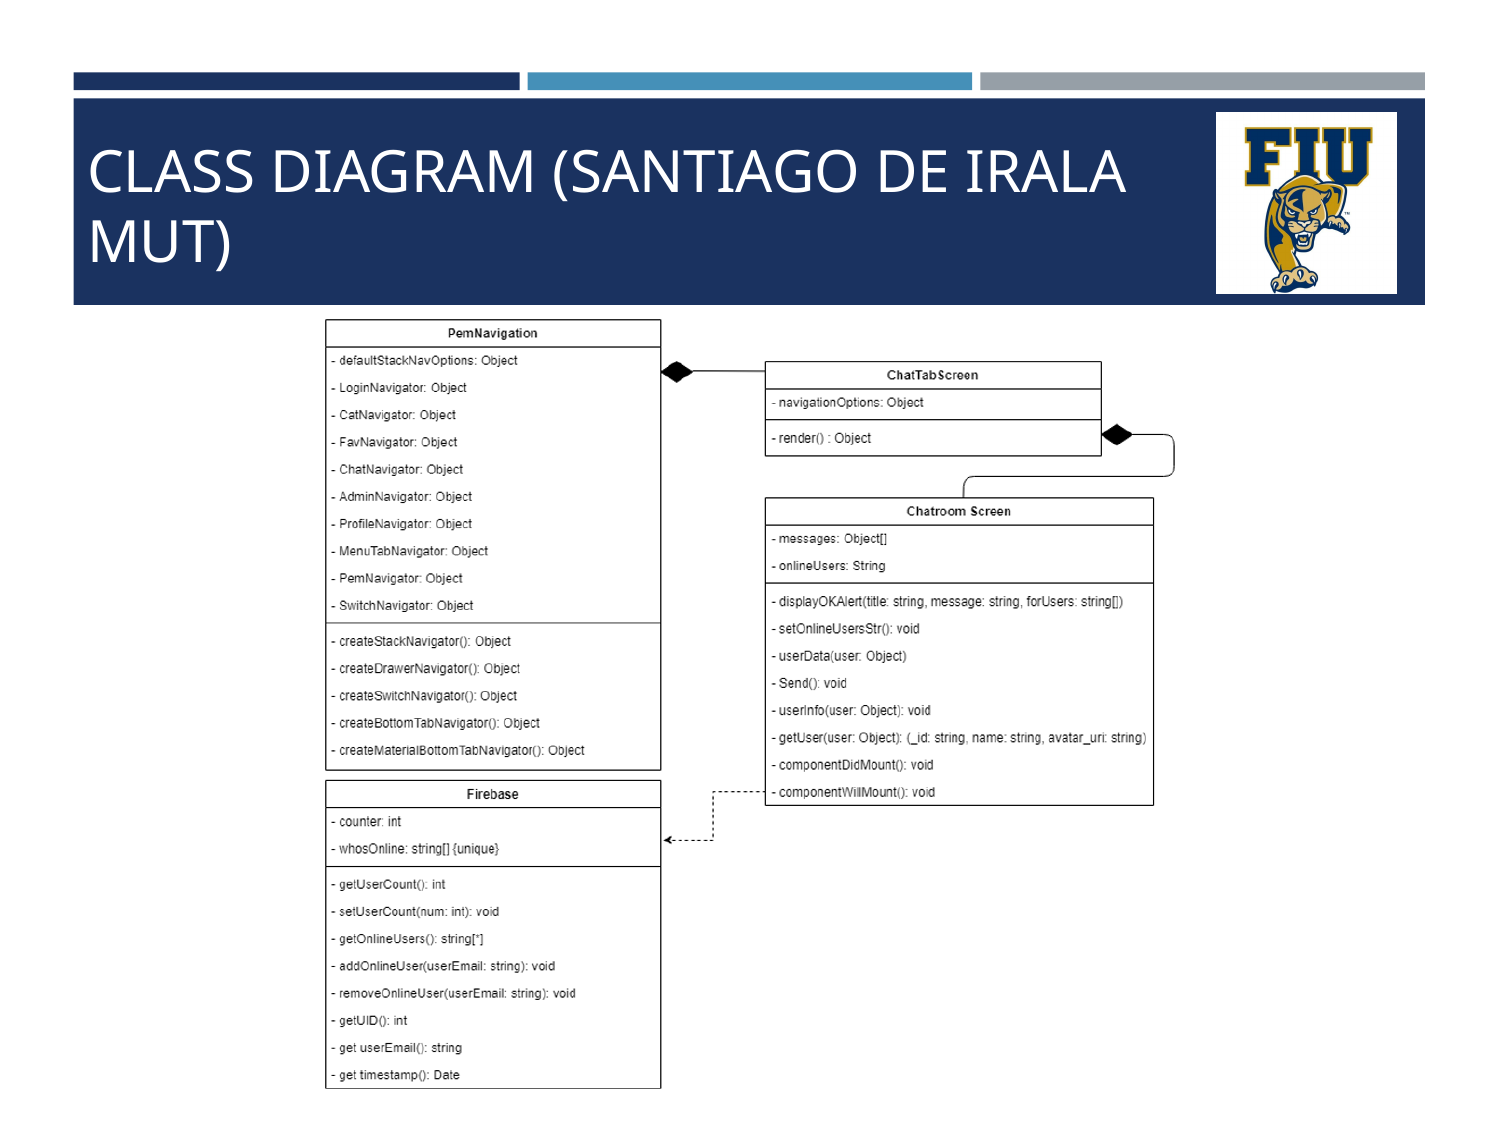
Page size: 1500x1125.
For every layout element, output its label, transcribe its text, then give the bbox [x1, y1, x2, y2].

title CLASS DIAGRAM (SANTIAGO DE IRALA MUT) [72, 110, 1188, 282]
picture [1215, 112, 1397, 294]
picture [313, 308, 1186, 1103]
